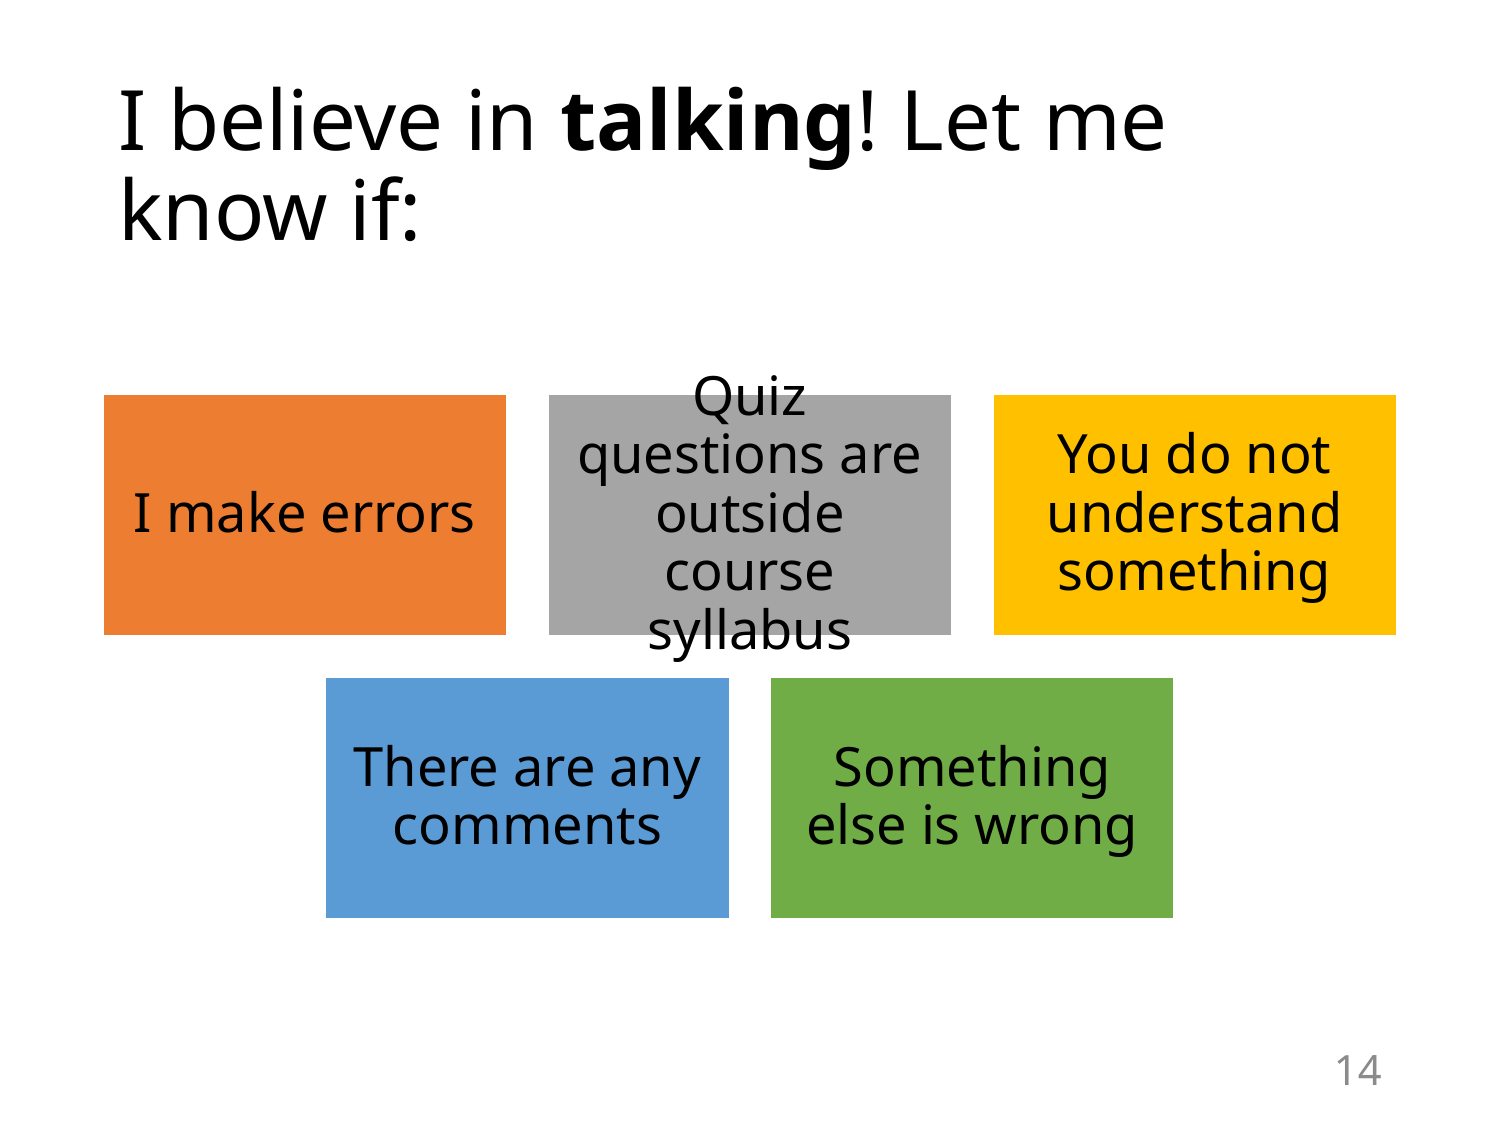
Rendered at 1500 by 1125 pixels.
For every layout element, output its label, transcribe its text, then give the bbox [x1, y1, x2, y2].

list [103, 299, 1397, 1014]
slide_number 14 [1059, 1042, 1397, 1103]
title I believe in talking! Let me know if: [103, 59, 1397, 278]
